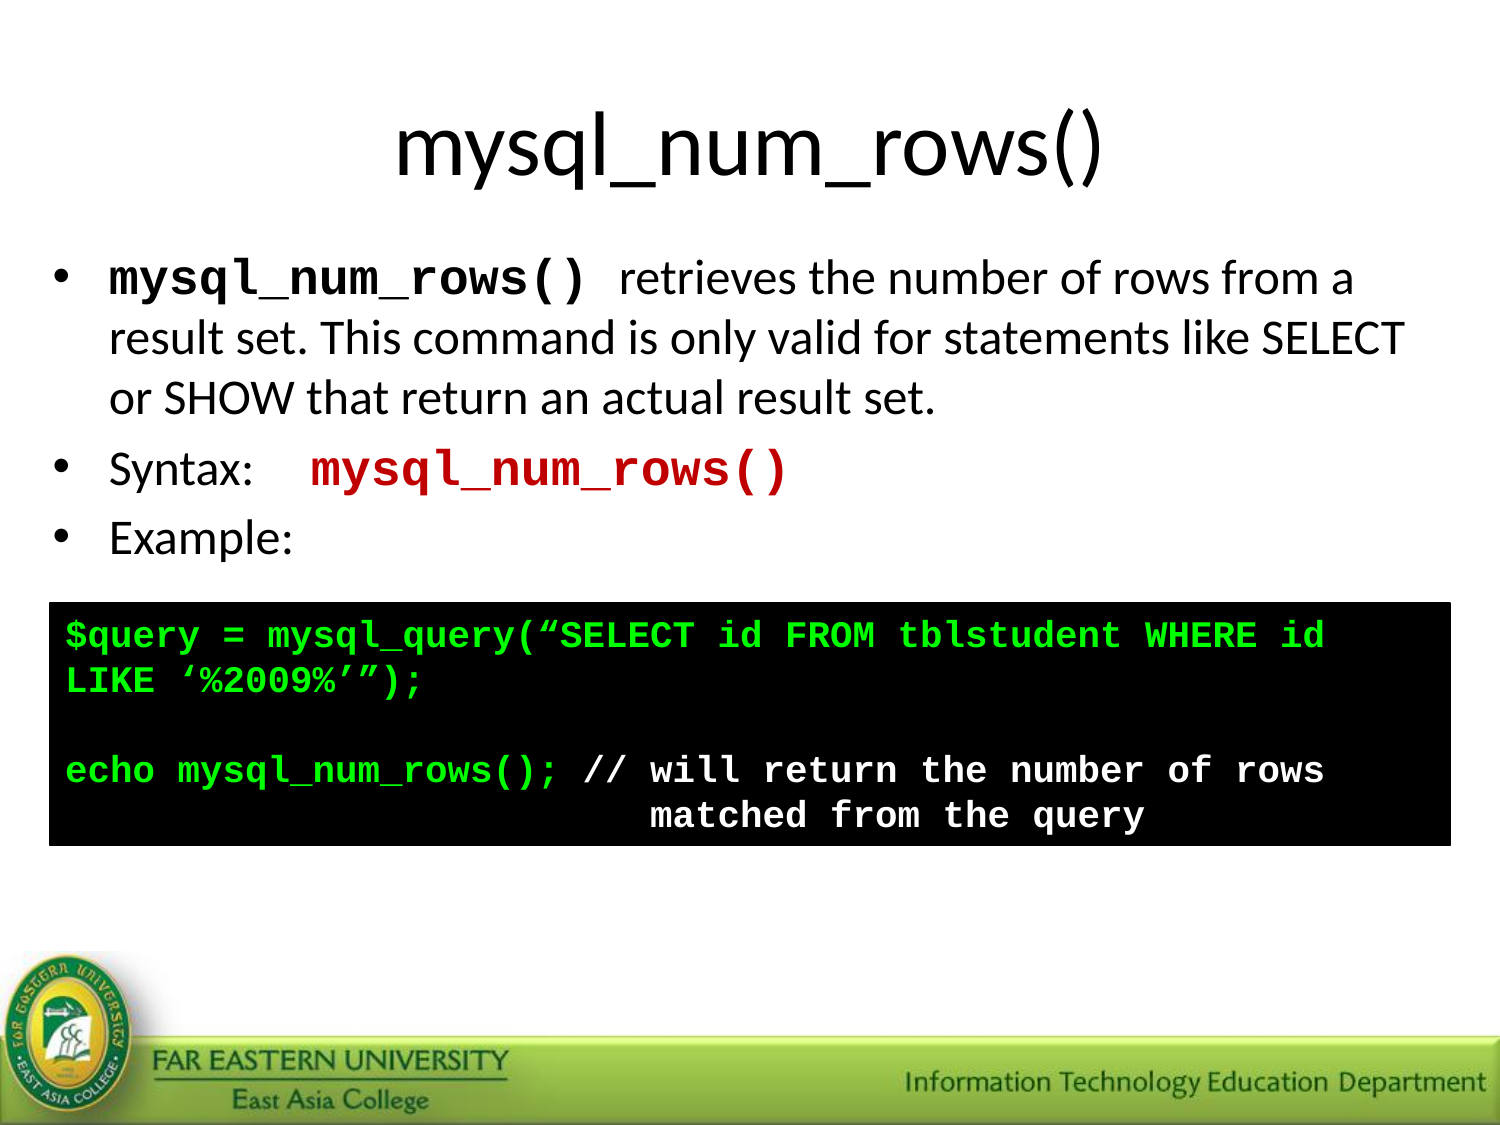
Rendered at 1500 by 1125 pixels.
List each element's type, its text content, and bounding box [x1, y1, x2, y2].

list mysql_num_rows() retrieves the number of rows from a result set. This command is only valid for statements like SELECT or SHOW that return an actual result set. Syntax: mysql_num_rows() Example: [37, 237, 1425, 600]
picture [0, 951, 1500, 1125]
title mysql_num_rows() [75, 45, 1425, 233]
text_box $query = mysql_query(“SELECT id FROM tblstudent WHERE id LIKE ‘%2009%’”); echo mysql_num_rows(); // will return the number of rows matched from the query [50, 603, 1450, 846]
